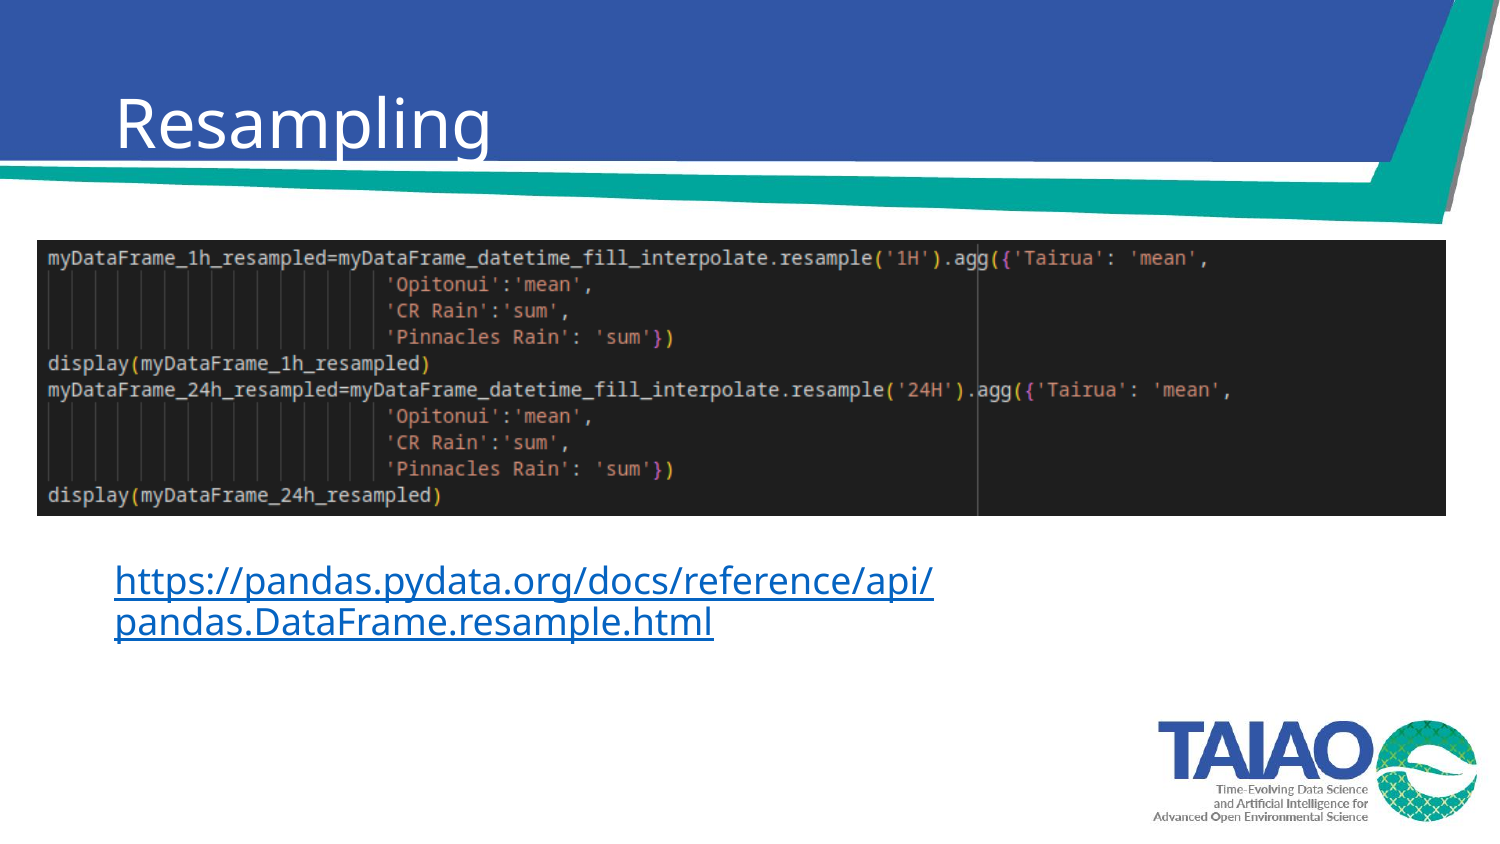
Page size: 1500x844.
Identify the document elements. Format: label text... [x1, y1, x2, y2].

title Resampling [103, 44, 1397, 208]
list https://pandas.pydata.org/docs/reference/api/pandas.DataFrame.resample.html [103, 556, 1397, 760]
picture [0, 0, 1500, 844]
